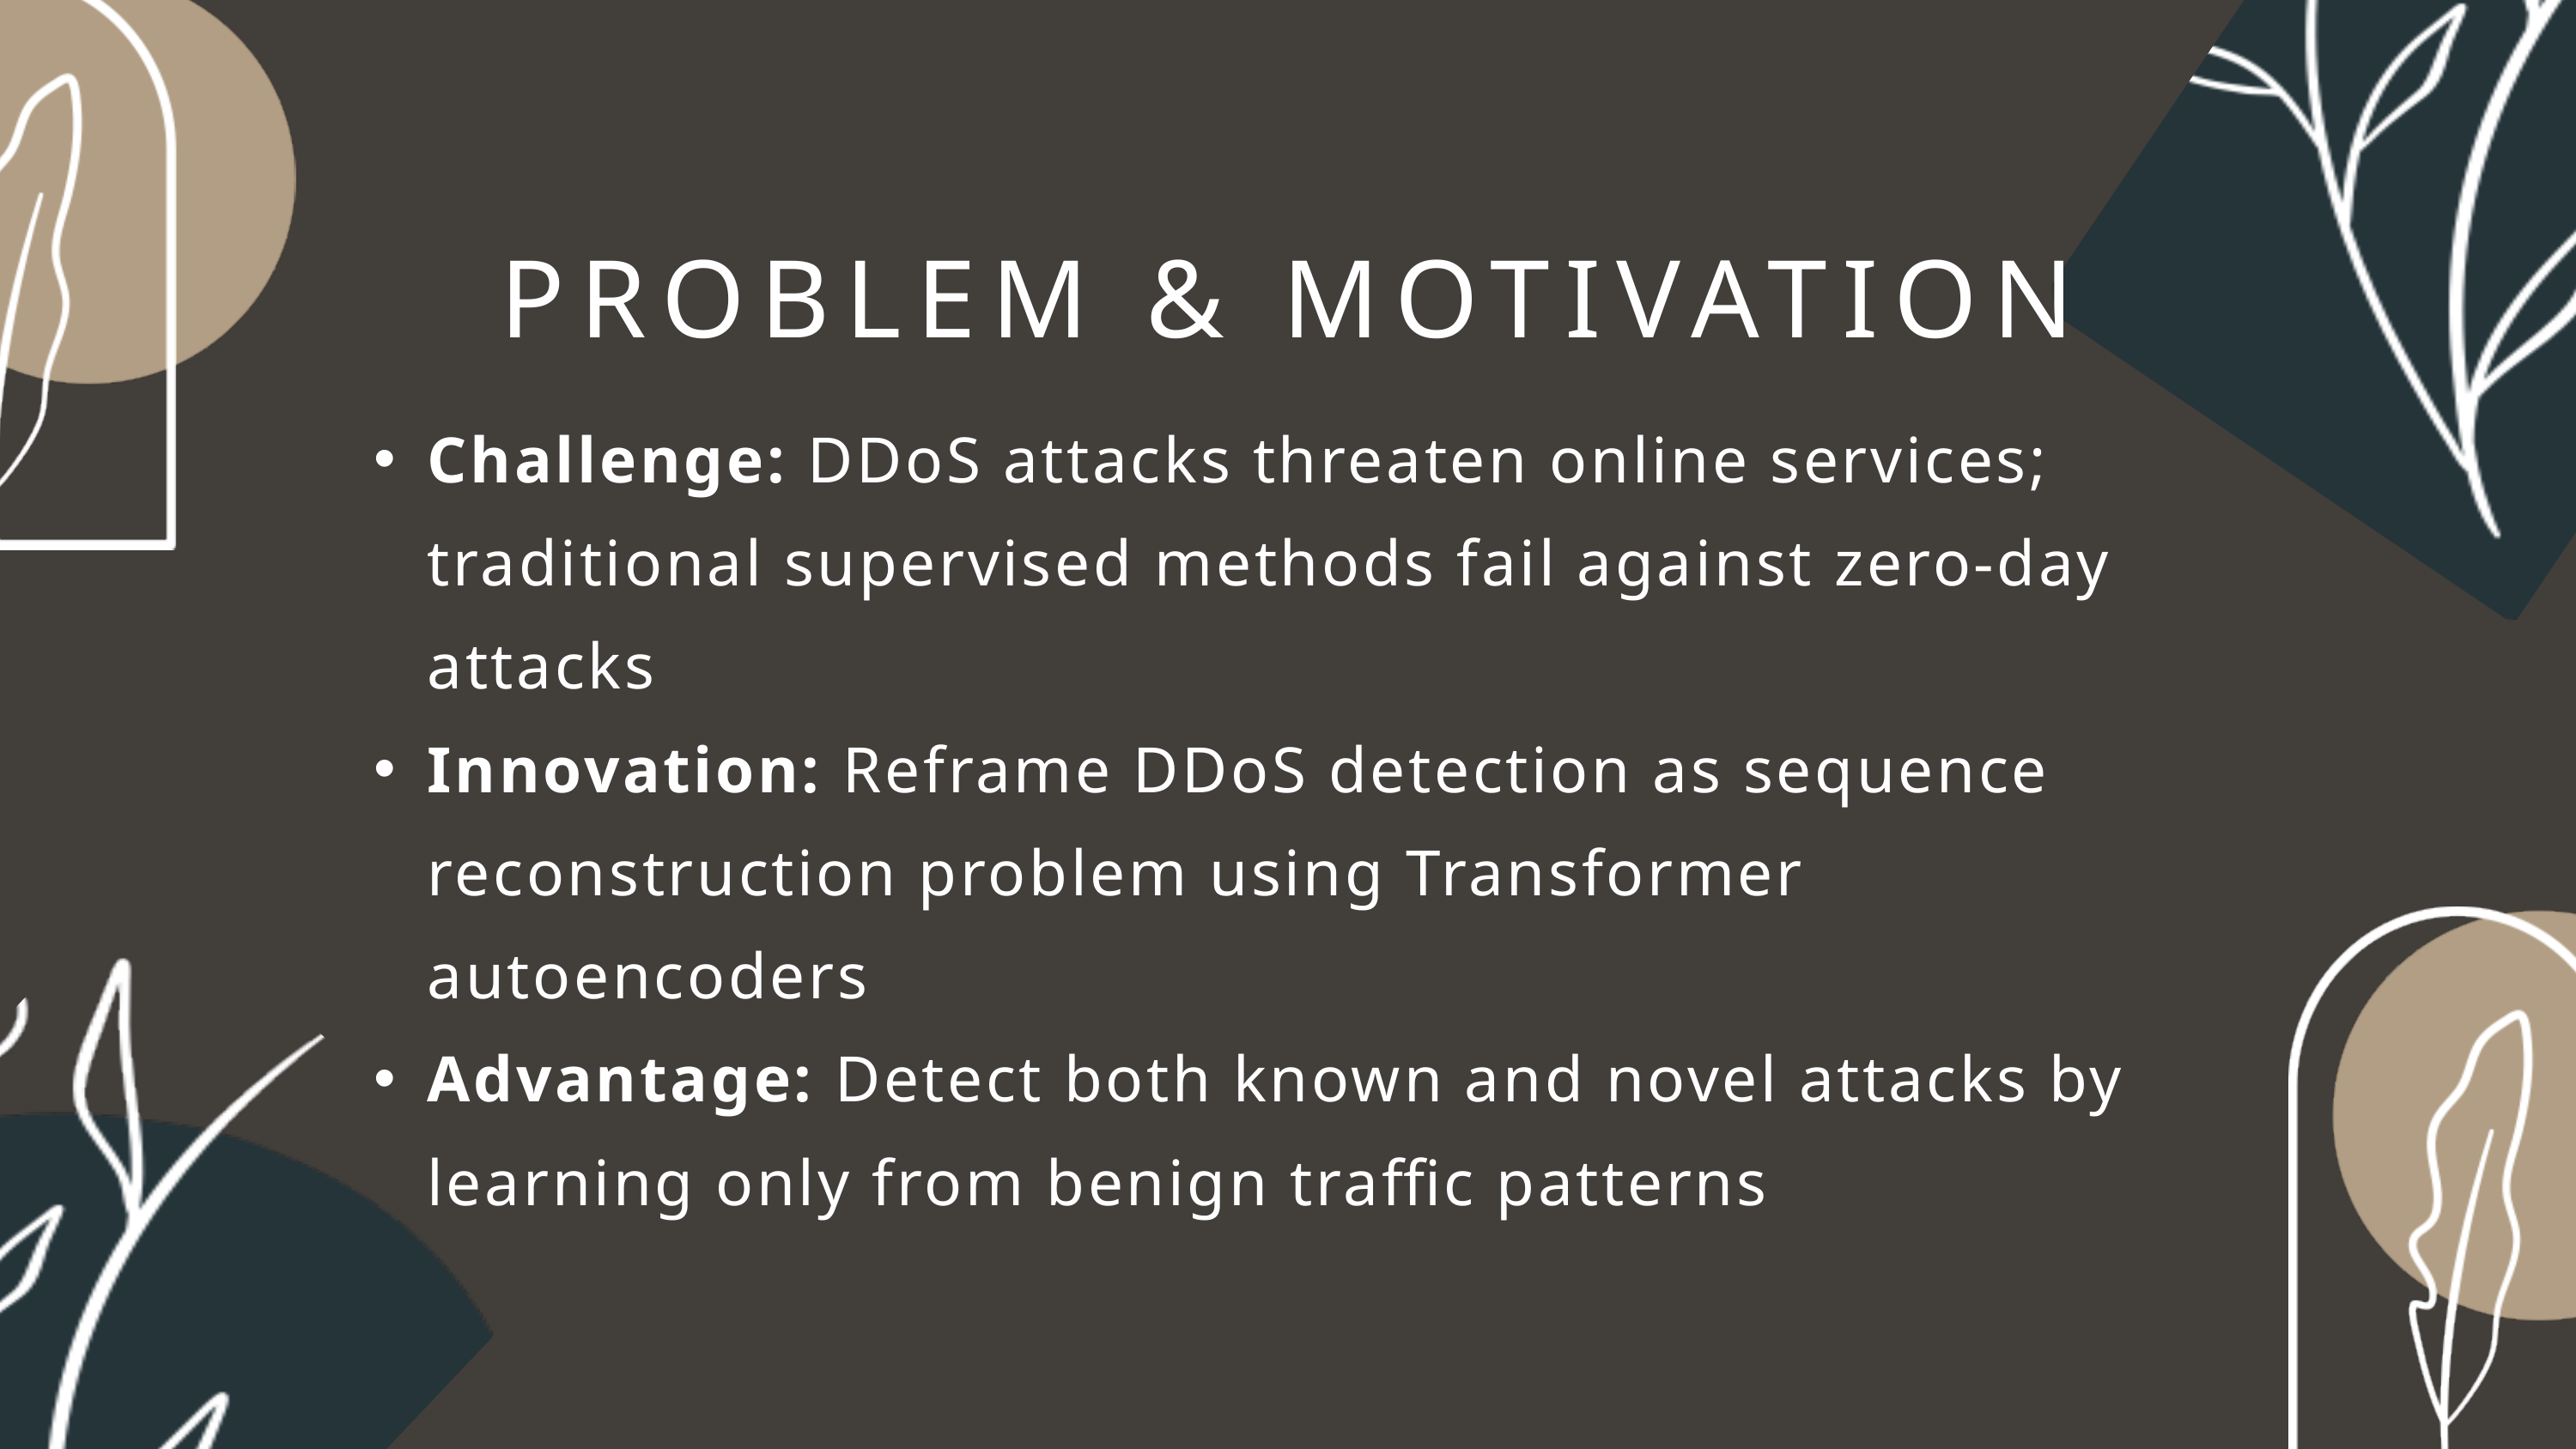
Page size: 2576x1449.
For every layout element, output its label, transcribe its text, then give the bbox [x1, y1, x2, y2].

text_box Challenge: DDoS attacks threaten online services; traditional supervised methods fail against zero-day attacks Innovation: Reframe DDoS detection as sequence reconstruction problem using Transformer autoencoders Advantage: Detect both known and novel attacks by learning only from benign traffic patterns [320, 391, 2256, 1218]
text_box [0, 0, 296, 550]
text_box [0, 869, 563, 1449]
text_box PROBLEM & MOTIVATION [320, 209, 2256, 360]
text_box [2287, 906, 2576, 1449]
text_box [2103, 0, 2576, 625]
